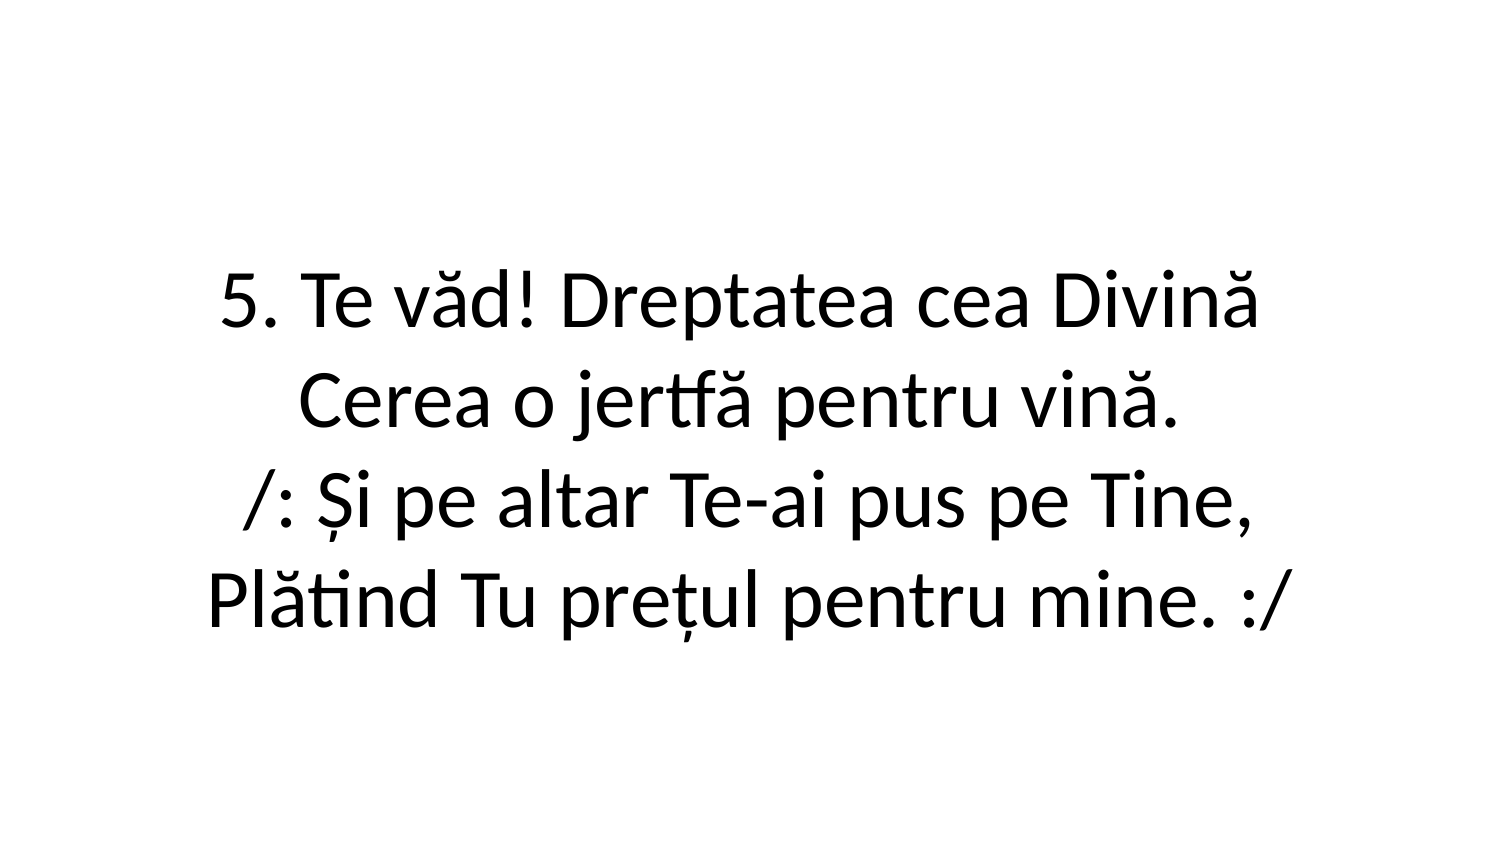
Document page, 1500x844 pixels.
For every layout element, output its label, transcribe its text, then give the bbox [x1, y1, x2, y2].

text_box 5. Te văd! Dreptatea cea Divină Cerea o jertfă pentru vină. /: Și pe altar Te-ai pus pe Tine, Plătind Tu prețul pentru mine. :/ [191, 192, 1309, 652]
